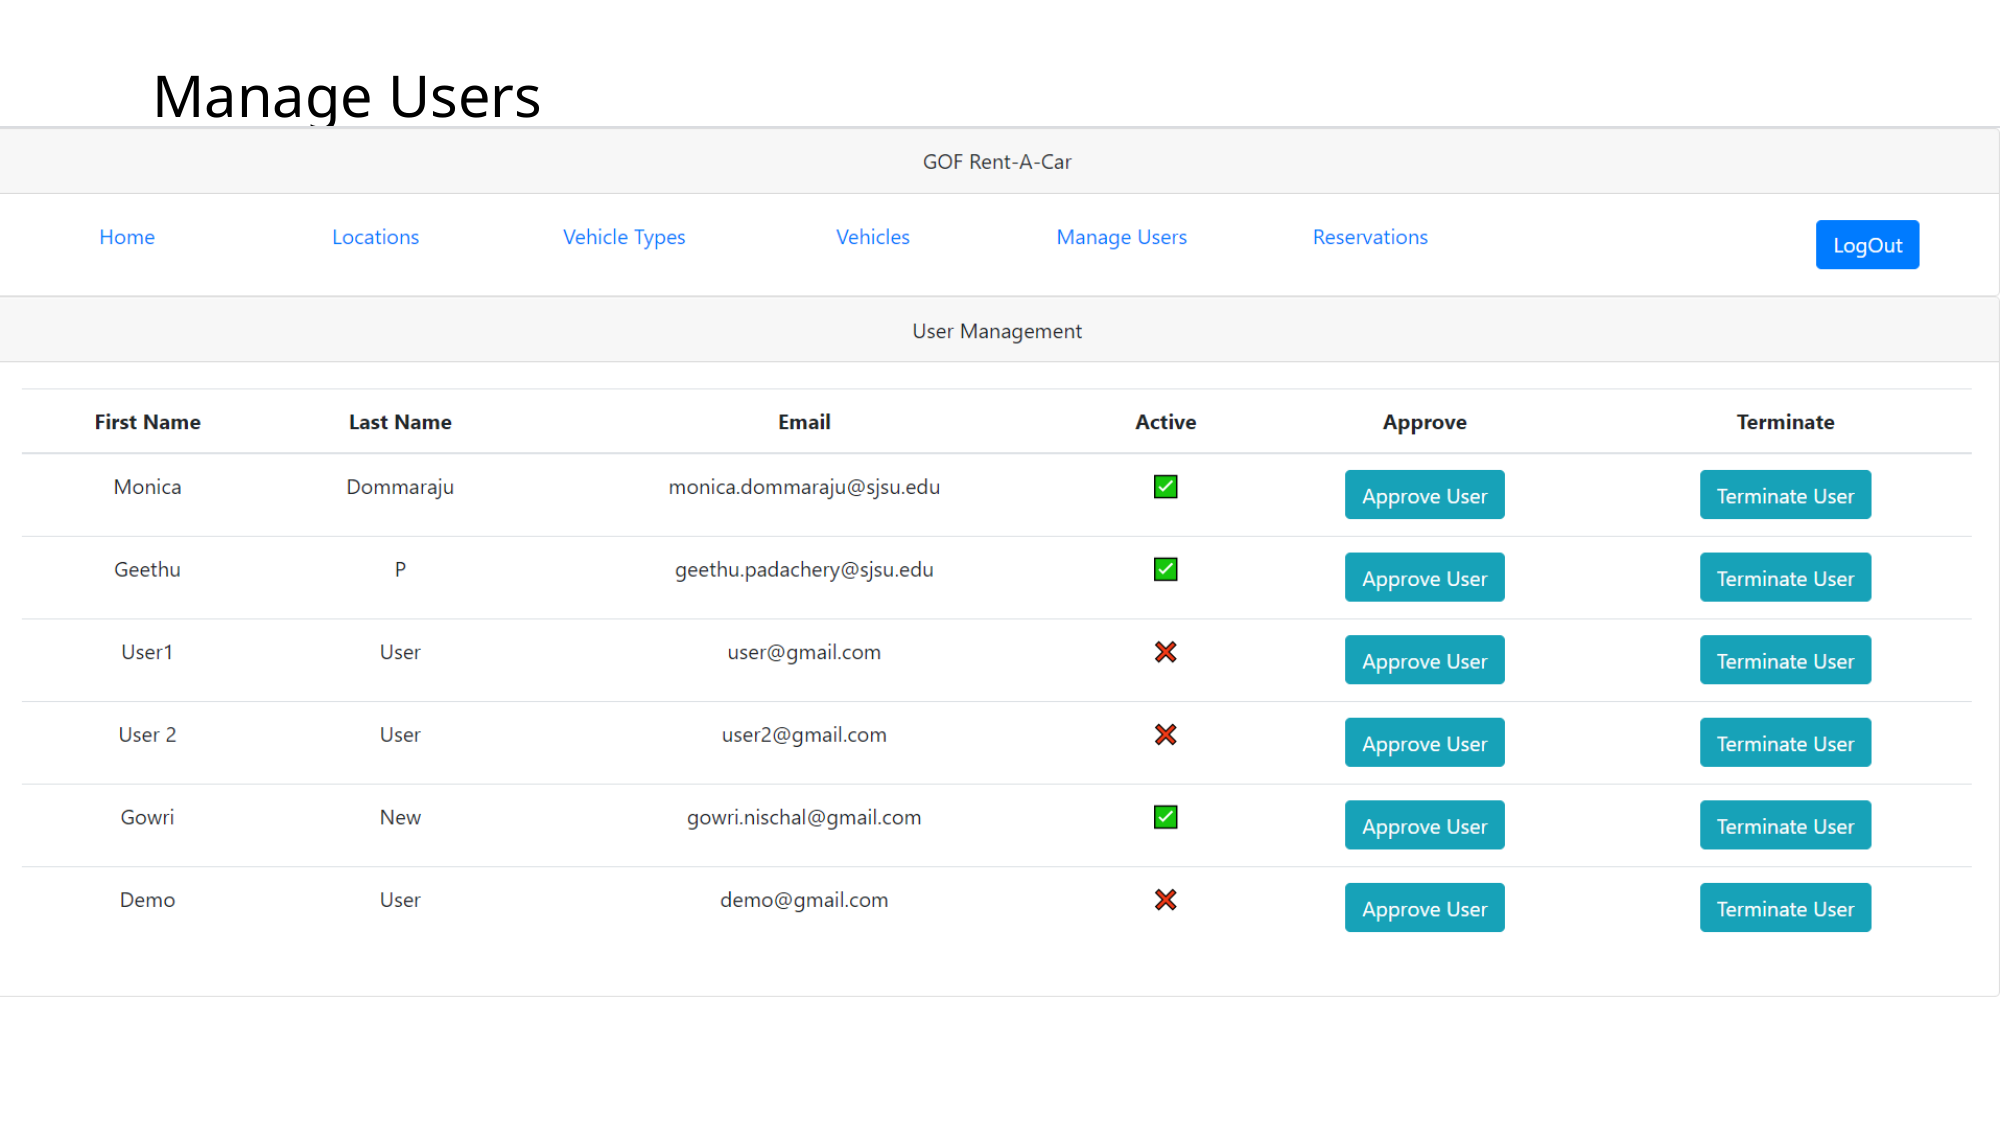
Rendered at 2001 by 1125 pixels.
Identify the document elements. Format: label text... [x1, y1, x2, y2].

title Manage Users [137, 59, 1863, 126]
picture [0, 126, 2000, 999]
